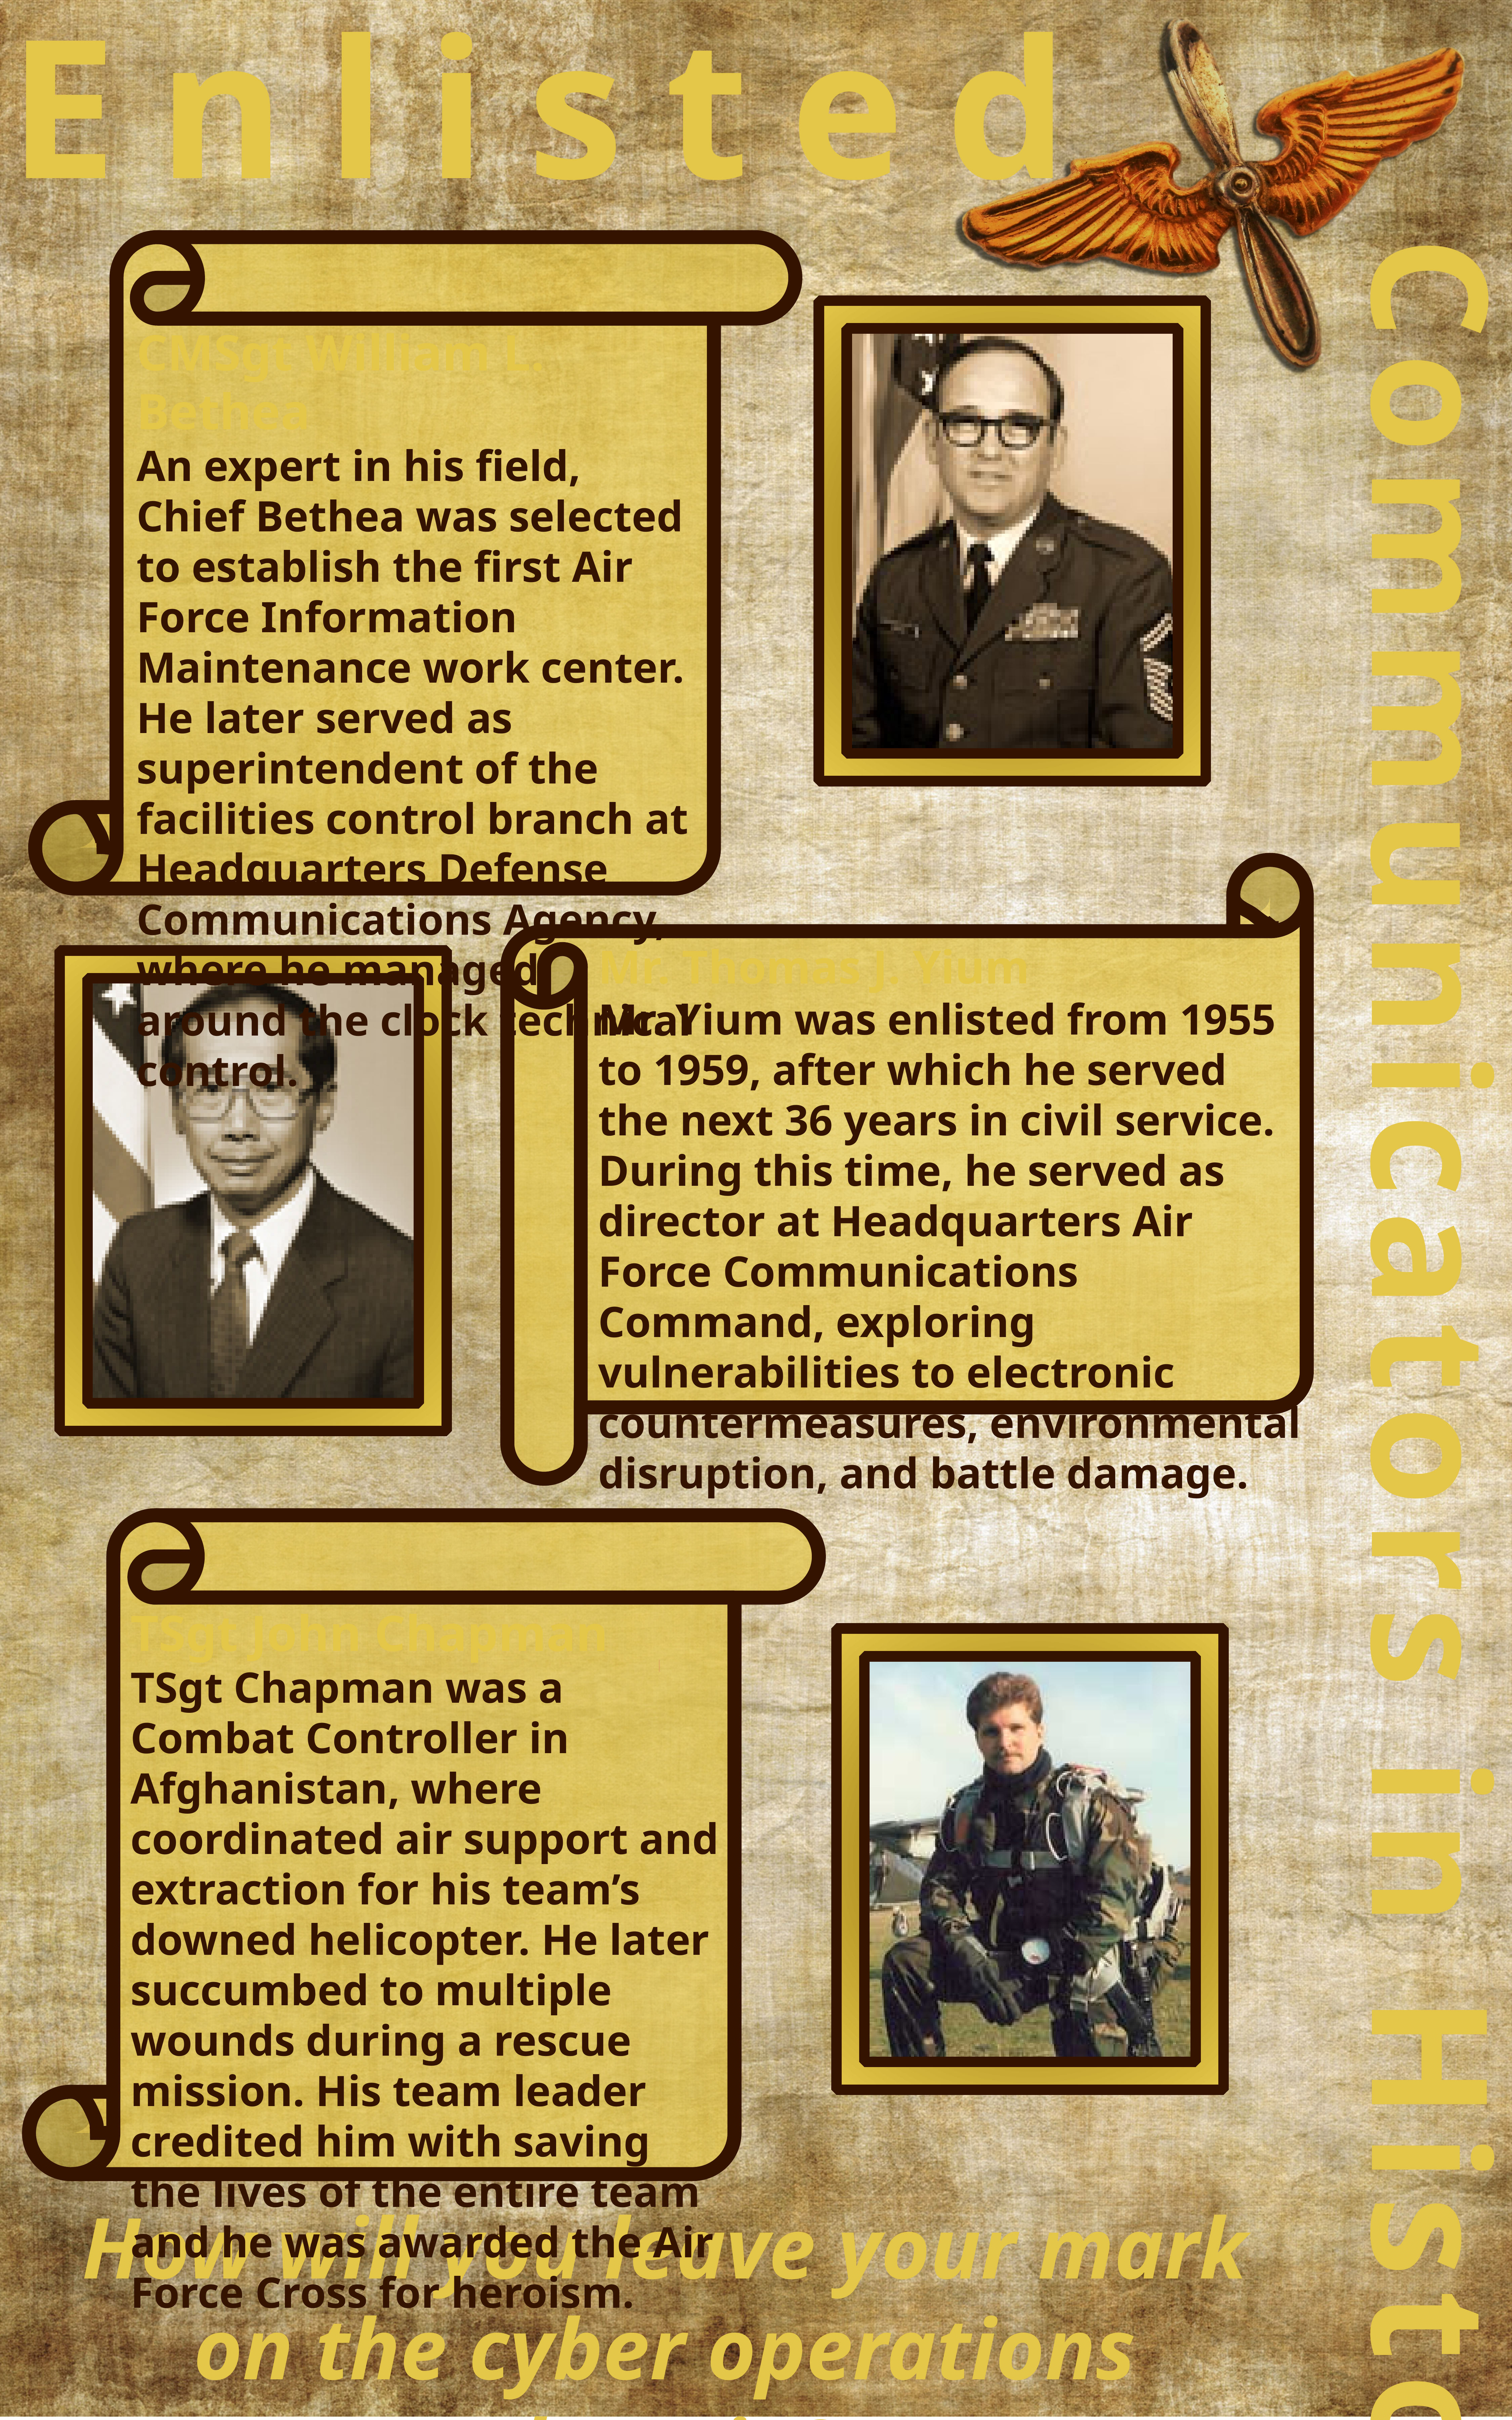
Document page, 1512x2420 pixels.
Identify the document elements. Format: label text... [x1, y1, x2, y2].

text_box How will you leave your mark on the cyber operations domain? [71, 2417, 1258, 2420]
text_box Communicators in History [1330, 2417, 1512, 2420]
picture [0, 0, 1512, 2417]
